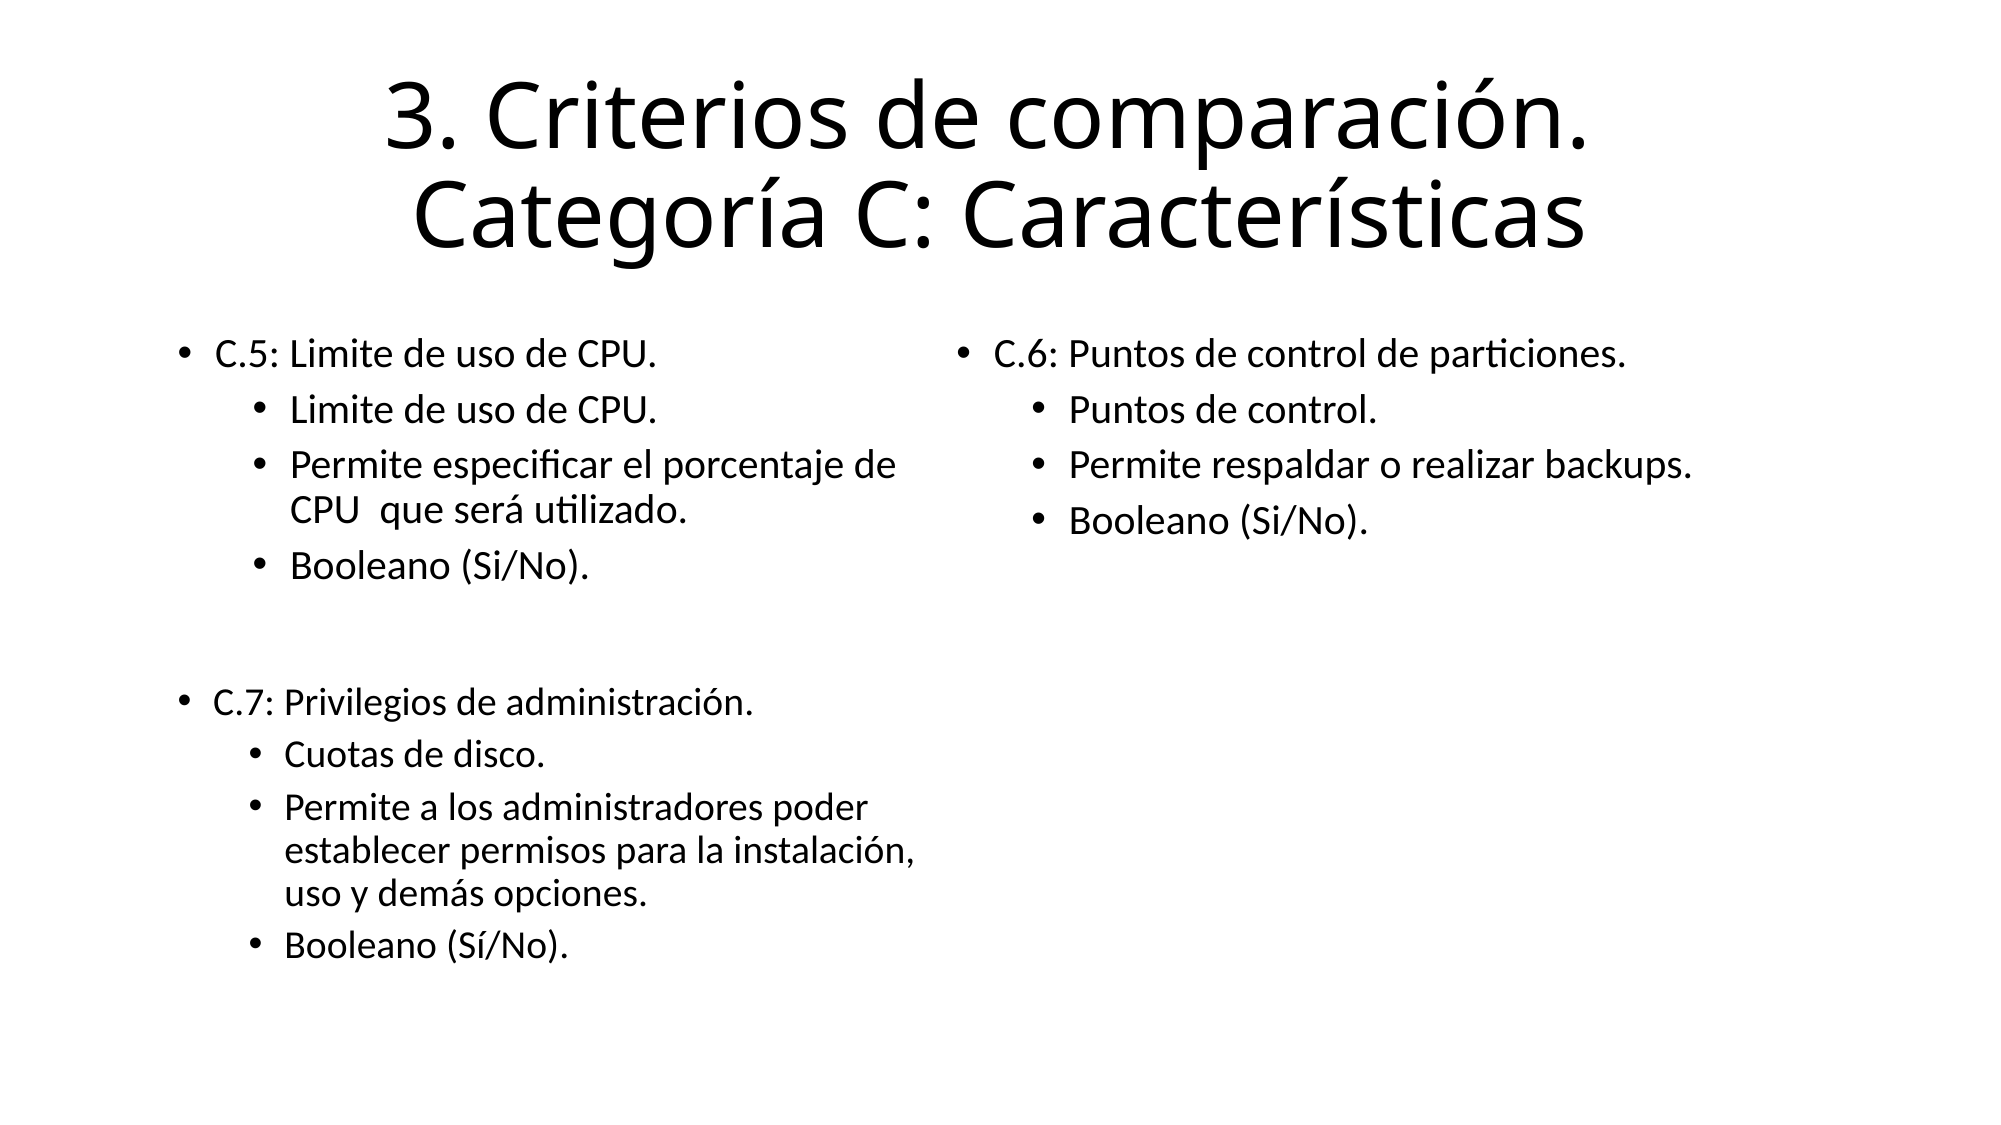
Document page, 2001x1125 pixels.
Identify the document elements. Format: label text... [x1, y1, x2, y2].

text_box C.6: Puntos de control de particiones. Puntos de control. Permite respaldar o realizar backups. Booleano (Si/No). [942, 324, 1721, 627]
text_box C.5: Limite de uso de CPU. Limite de uso de CPU. Permite especificar el porcentaje de CPU que será utilizado. Booleano (Si/No). [162, 324, 942, 627]
title 3. Criterios de comparación. Categoría C: Características [137, 59, 1863, 278]
list C.7: Privilegios de administración. Cuotas de disco. Permite a los administradores poder establecer permisos para la instalación, uso y demás opciones. Booleano (Sí/No). [162, 673, 942, 976]
